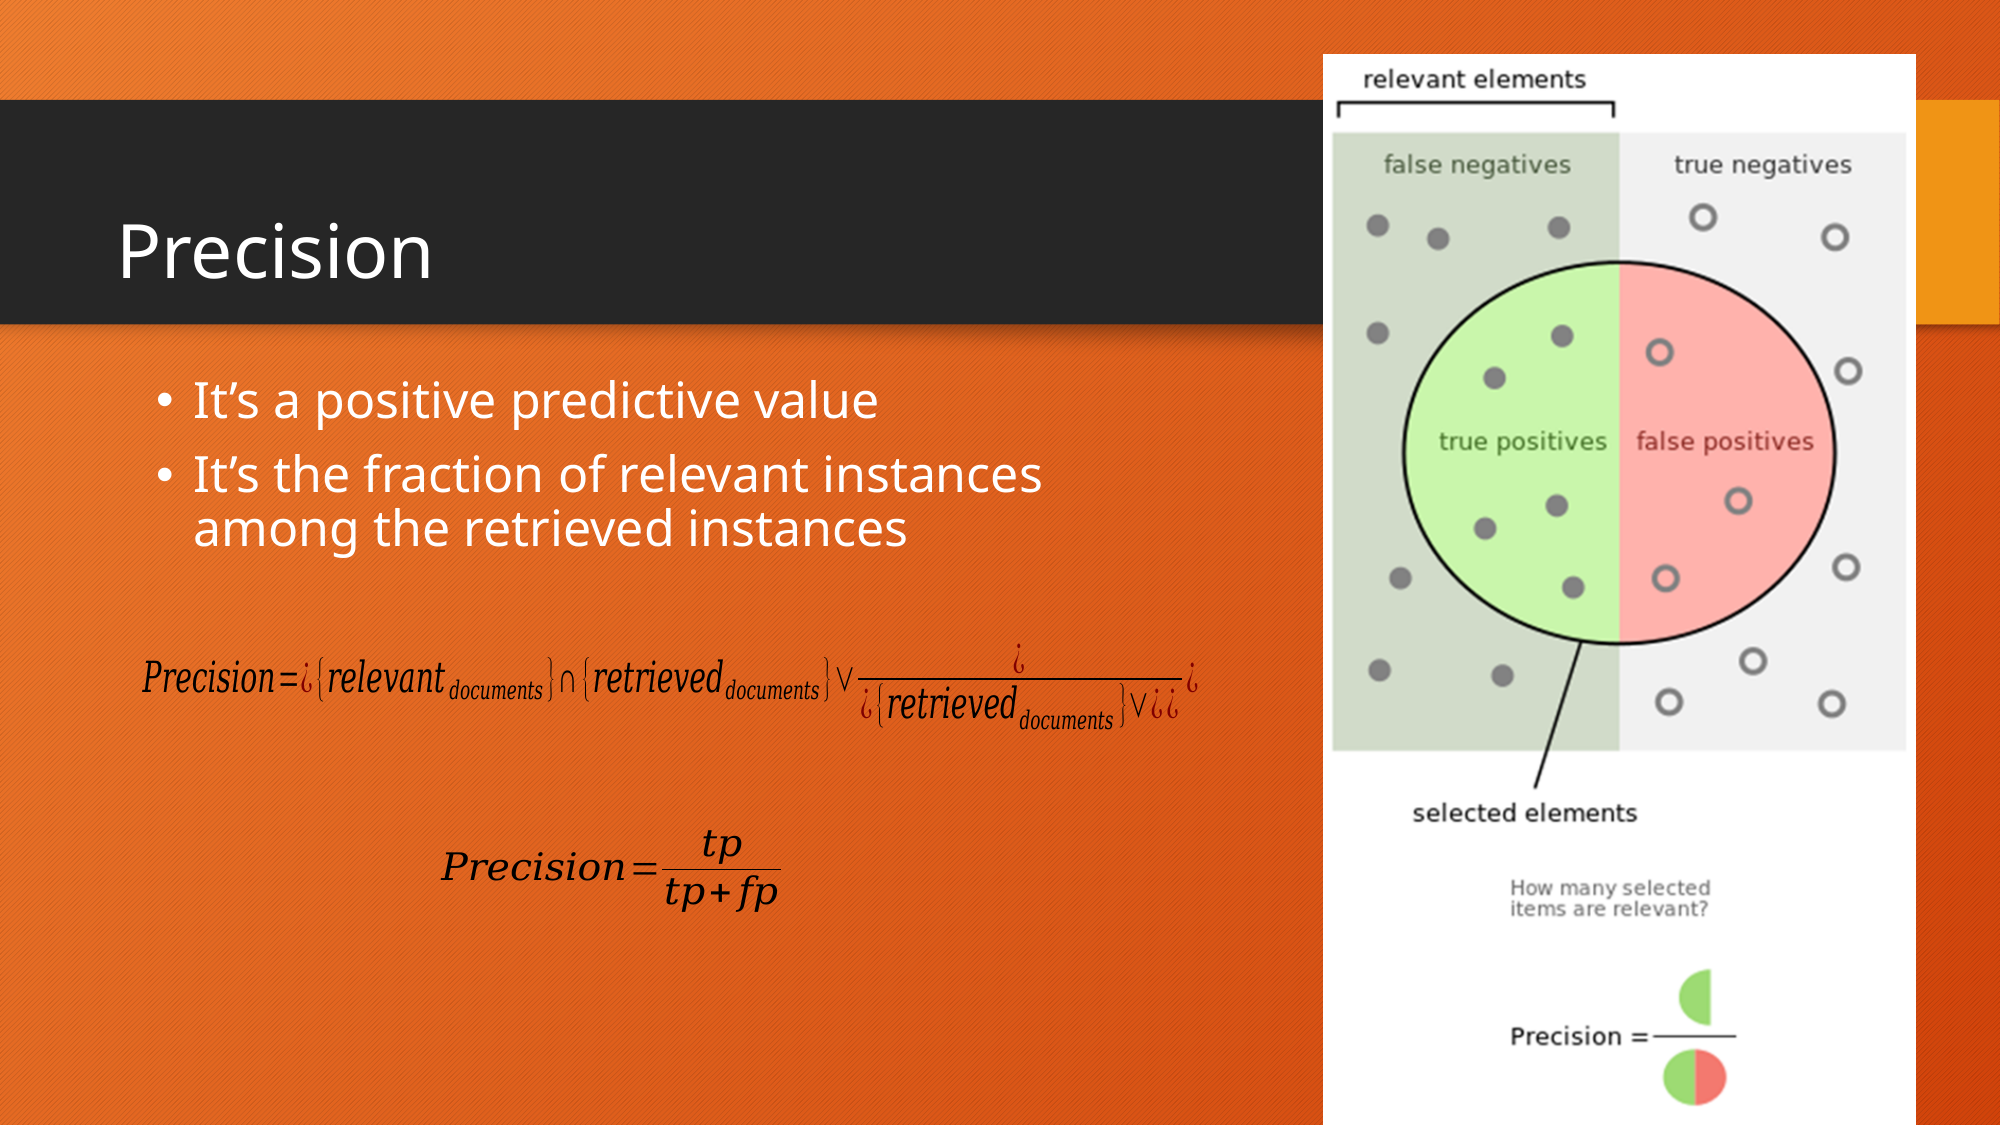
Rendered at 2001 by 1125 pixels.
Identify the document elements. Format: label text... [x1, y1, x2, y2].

list It’s a positive predictive value It’s the fraction of relevant instances among the retrieved instances [141, 367, 1215, 1101]
title Precision [101, 166, 1322, 344]
picture [0, 54, 2000, 1125]
